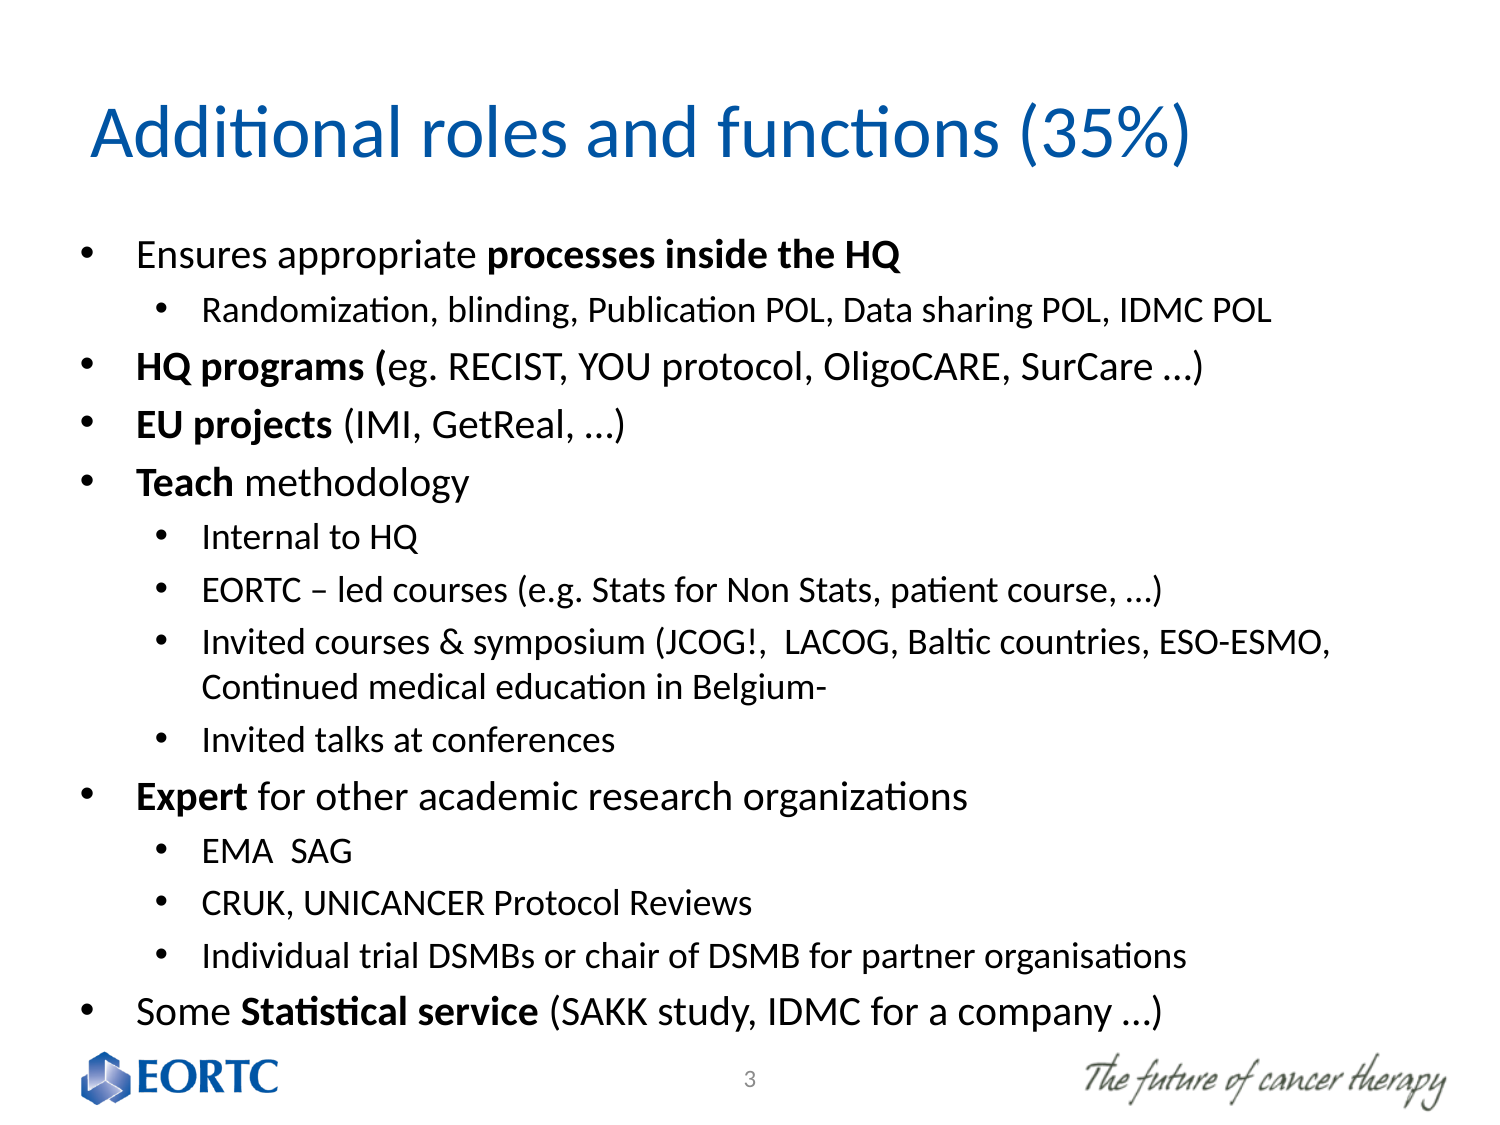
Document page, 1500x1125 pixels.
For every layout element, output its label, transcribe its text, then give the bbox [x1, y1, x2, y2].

picture [1080, 1023, 1474, 1121]
text_box Ensures appropriate processes inside the HQ Randomization, blinding, Publication POL, Data sharing POL, IDMC POL HQ programs (eg. RECIST, YOU protocol, OligoCARE, SurCare …) EU projects (IMI, GetReal, …) Teach methodology Internal to HQ EORTC – led courses (e.g. Stats for Non Stats, patient course, …) Invited courses & symposium (JCOG!, LACOG, Baltic countries, ESO-ESMO, Continued medical education in Belgium- Invited talks at conferences Expert for other academic research organizations EMA SAG CRUK, UNICANCER Protocol Reviews Individual trial DSMBs or chair of DSMB for partner organisations Some Statistical service (SAKK study, IDMC for a company …) [64, 219, 1415, 374]
title Additional roles and functions (35%) [75, 45, 1425, 210]
picture [76, 1046, 290, 1109]
slide_number 3 [575, 1047, 925, 1108]
